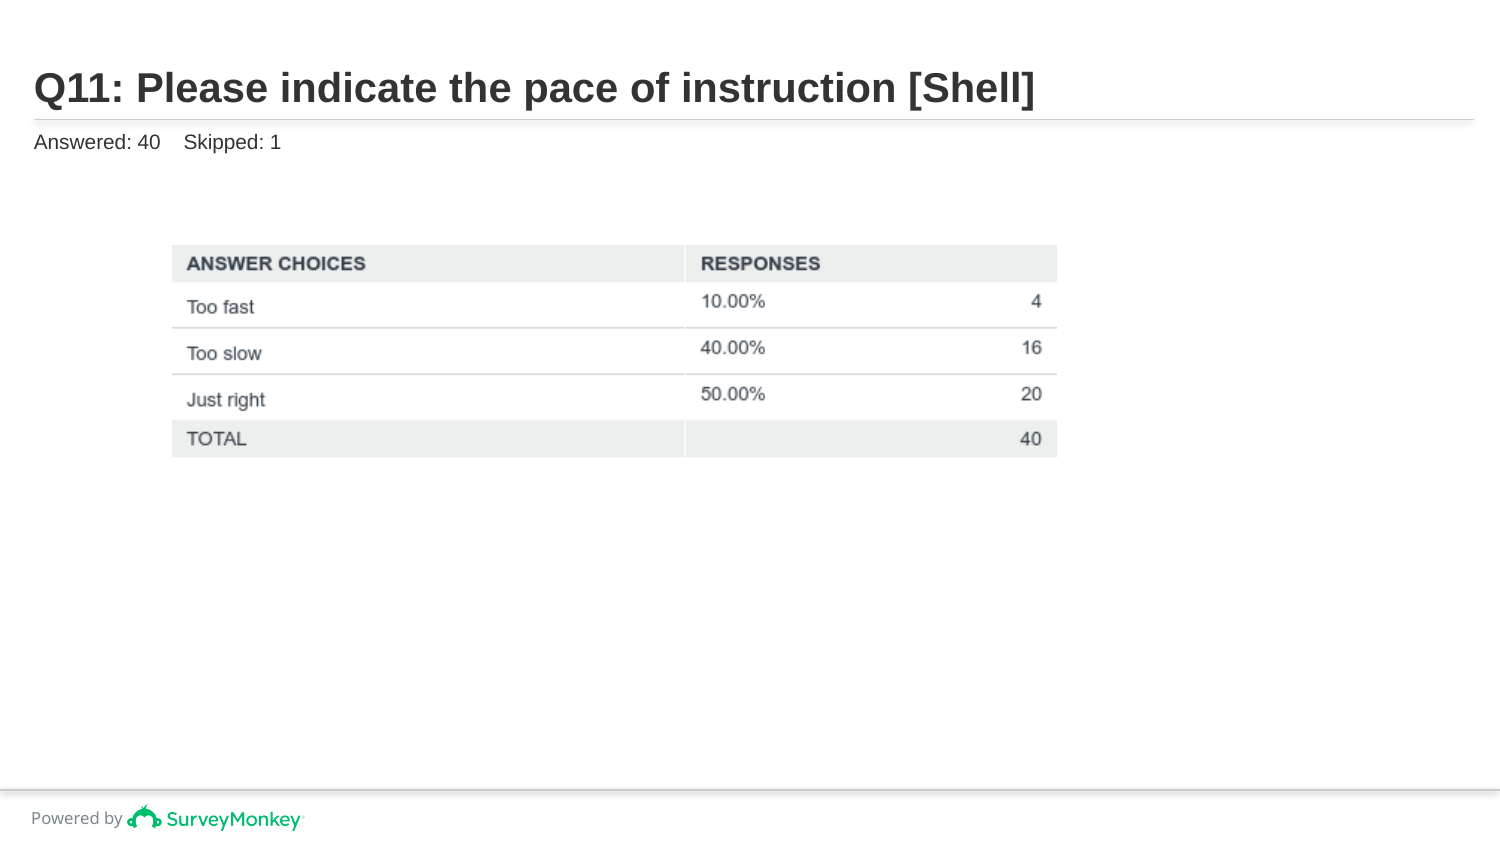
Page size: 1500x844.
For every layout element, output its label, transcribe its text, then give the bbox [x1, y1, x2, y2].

list Answered: 40 Skipped: 1 [18, 120, 894, 162]
picture [116, 793, 316, 842]
picture [171, 245, 1057, 459]
title Q11: Please indicate the pace of instruction [Shell] [18, 54, 1369, 119]
